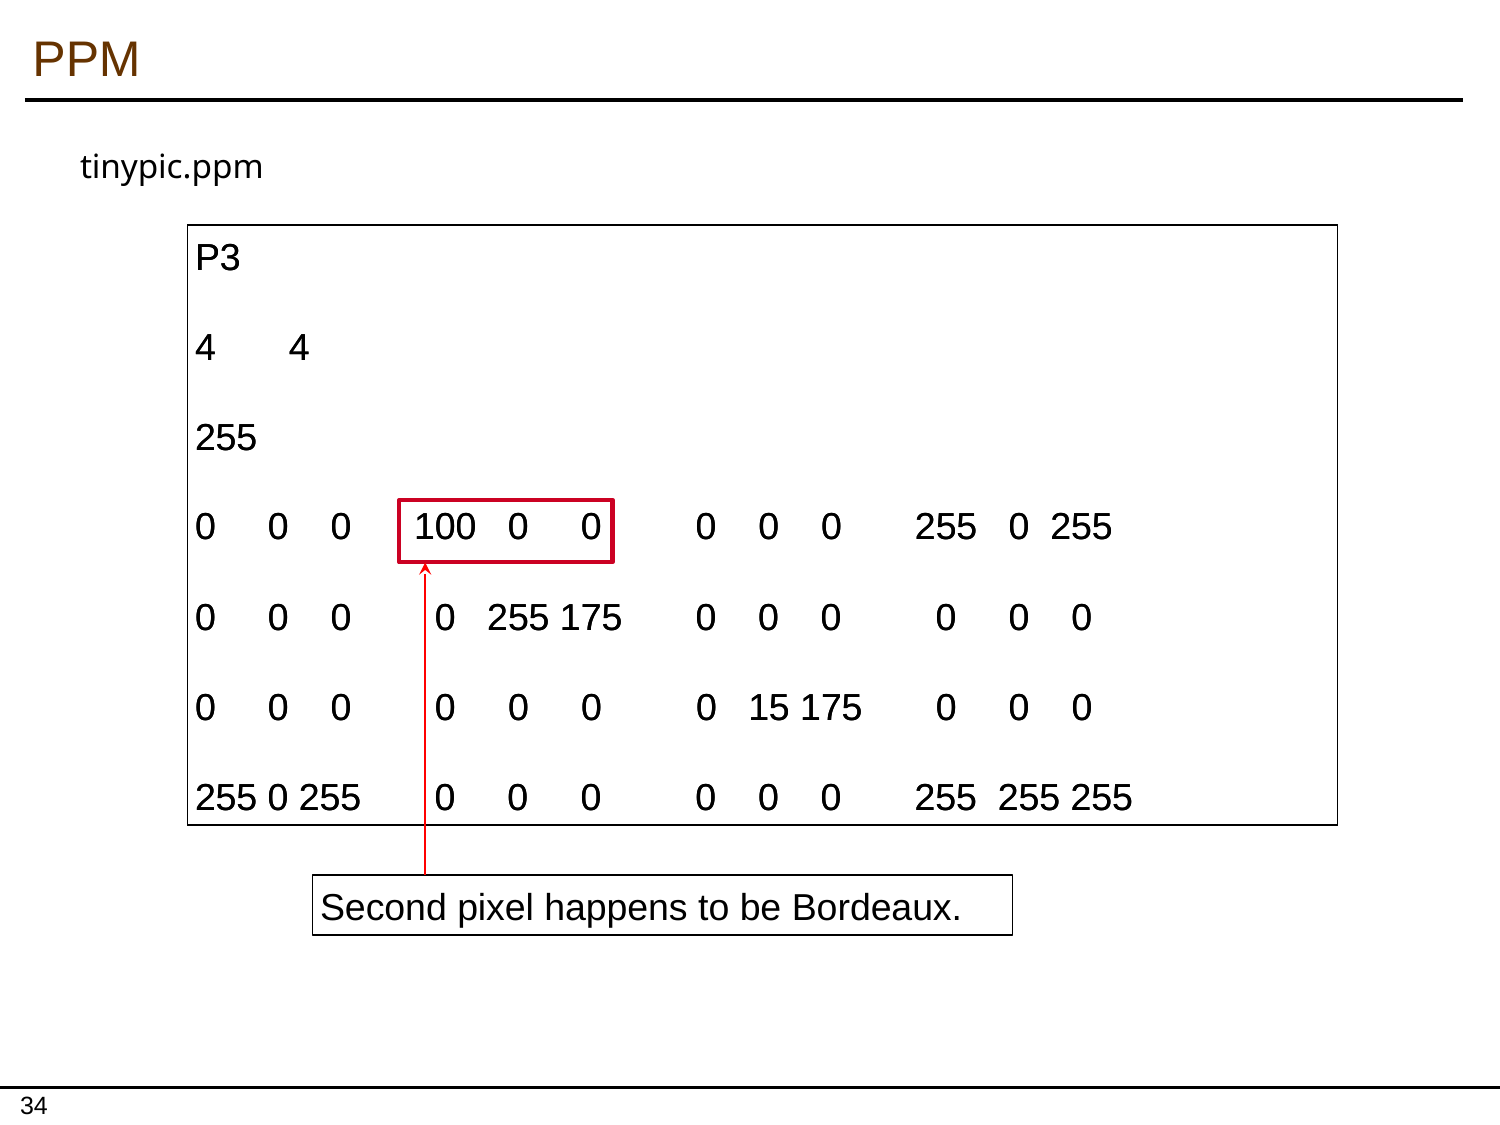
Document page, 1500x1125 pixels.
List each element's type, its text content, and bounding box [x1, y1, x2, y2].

list tinypic.ppm [37, 137, 1450, 588]
text_box [399, 499, 613, 563]
slide_number ‹#› [12, 771, 58, 1125]
text_box Second pixel happens to be Bordeaux. [312, 874, 1013, 935]
title PPM [24, 12, 1463, 100]
text_box P3 4 4 255 0 0 0 100 0 0 0 0 0 255 0 255 0 0 0 0 255 175 0 0 0 0 0 0 0 0 0 0 0 0 0 15 175 0 0 0 255 0 255 0 0 0 0 0 0 255 255 255 [187, 224, 1338, 825]
